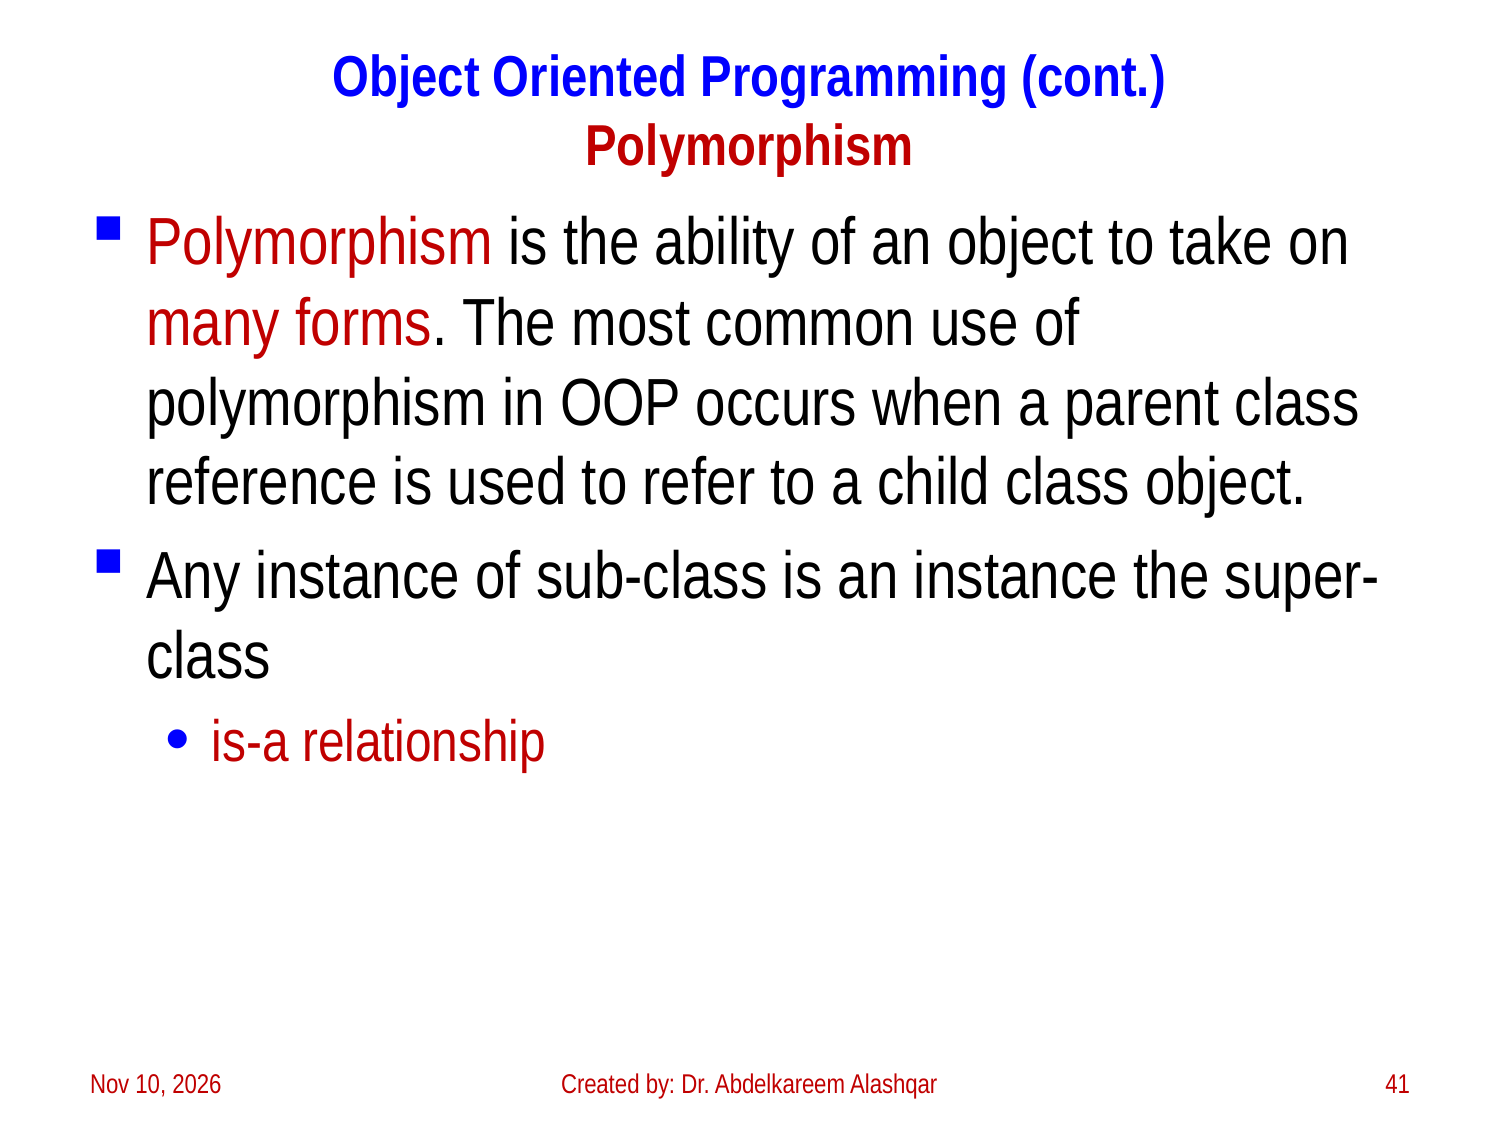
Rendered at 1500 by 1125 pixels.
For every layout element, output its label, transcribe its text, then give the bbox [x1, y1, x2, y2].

slide_number 3-Feb-23 [75, 1053, 425, 1113]
list Polymorphism is the ability of an object to take on many forms. The most common use of polymorphism in OOP occurs when a parent class reference is used to refer to a child class object. Any instance of sub-class is an instance the super-class is-a relationship [75, 190, 1425, 1043]
title Object Oriented Programming (cont.) Polymorphism [75, 30, 1425, 185]
slide_number 41 [1074, 1053, 1425, 1113]
footer Created by: Dr. Abdelkareem Alashqar [477, 1053, 1021, 1113]
